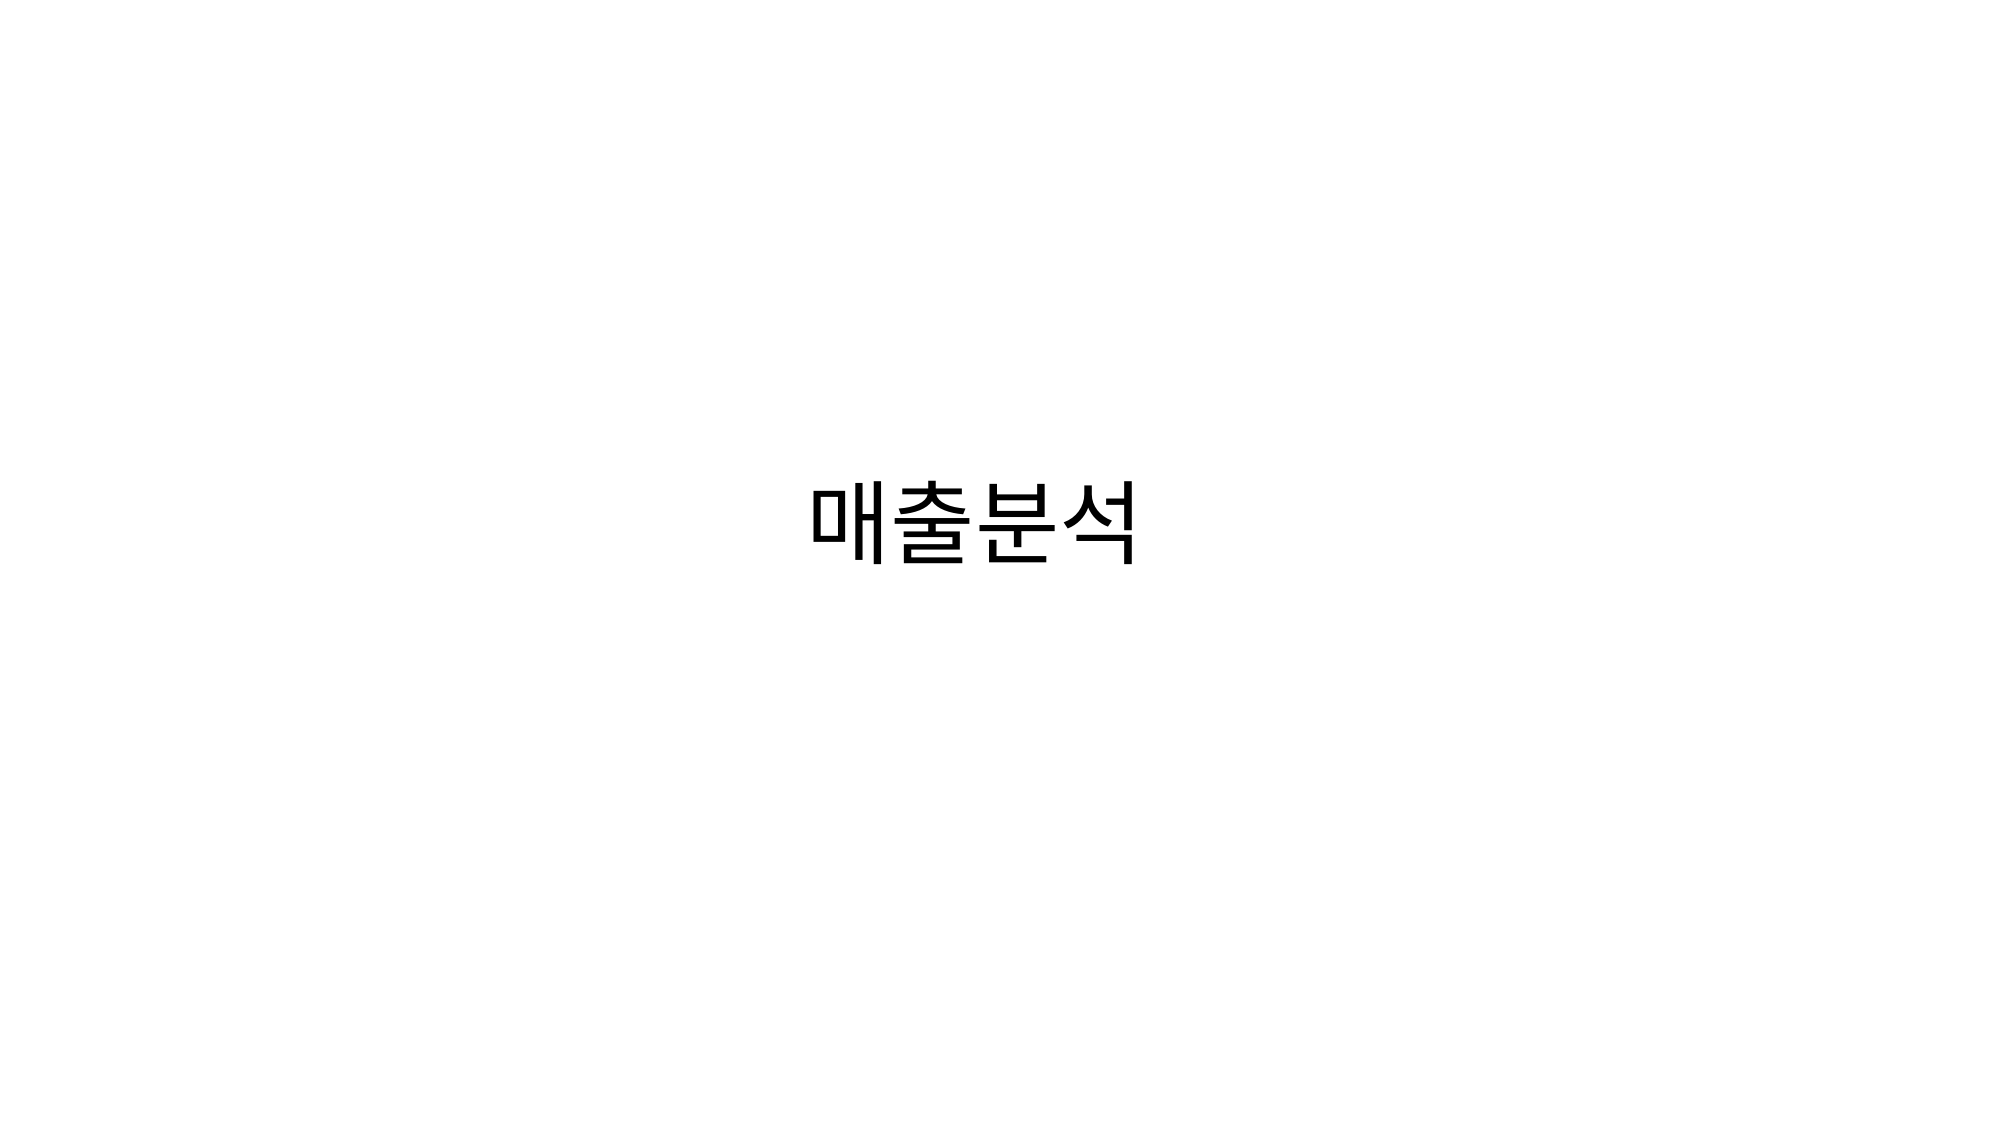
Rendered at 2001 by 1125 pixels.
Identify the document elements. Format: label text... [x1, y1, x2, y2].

title 매출분석 [112, 418, 1838, 637]
